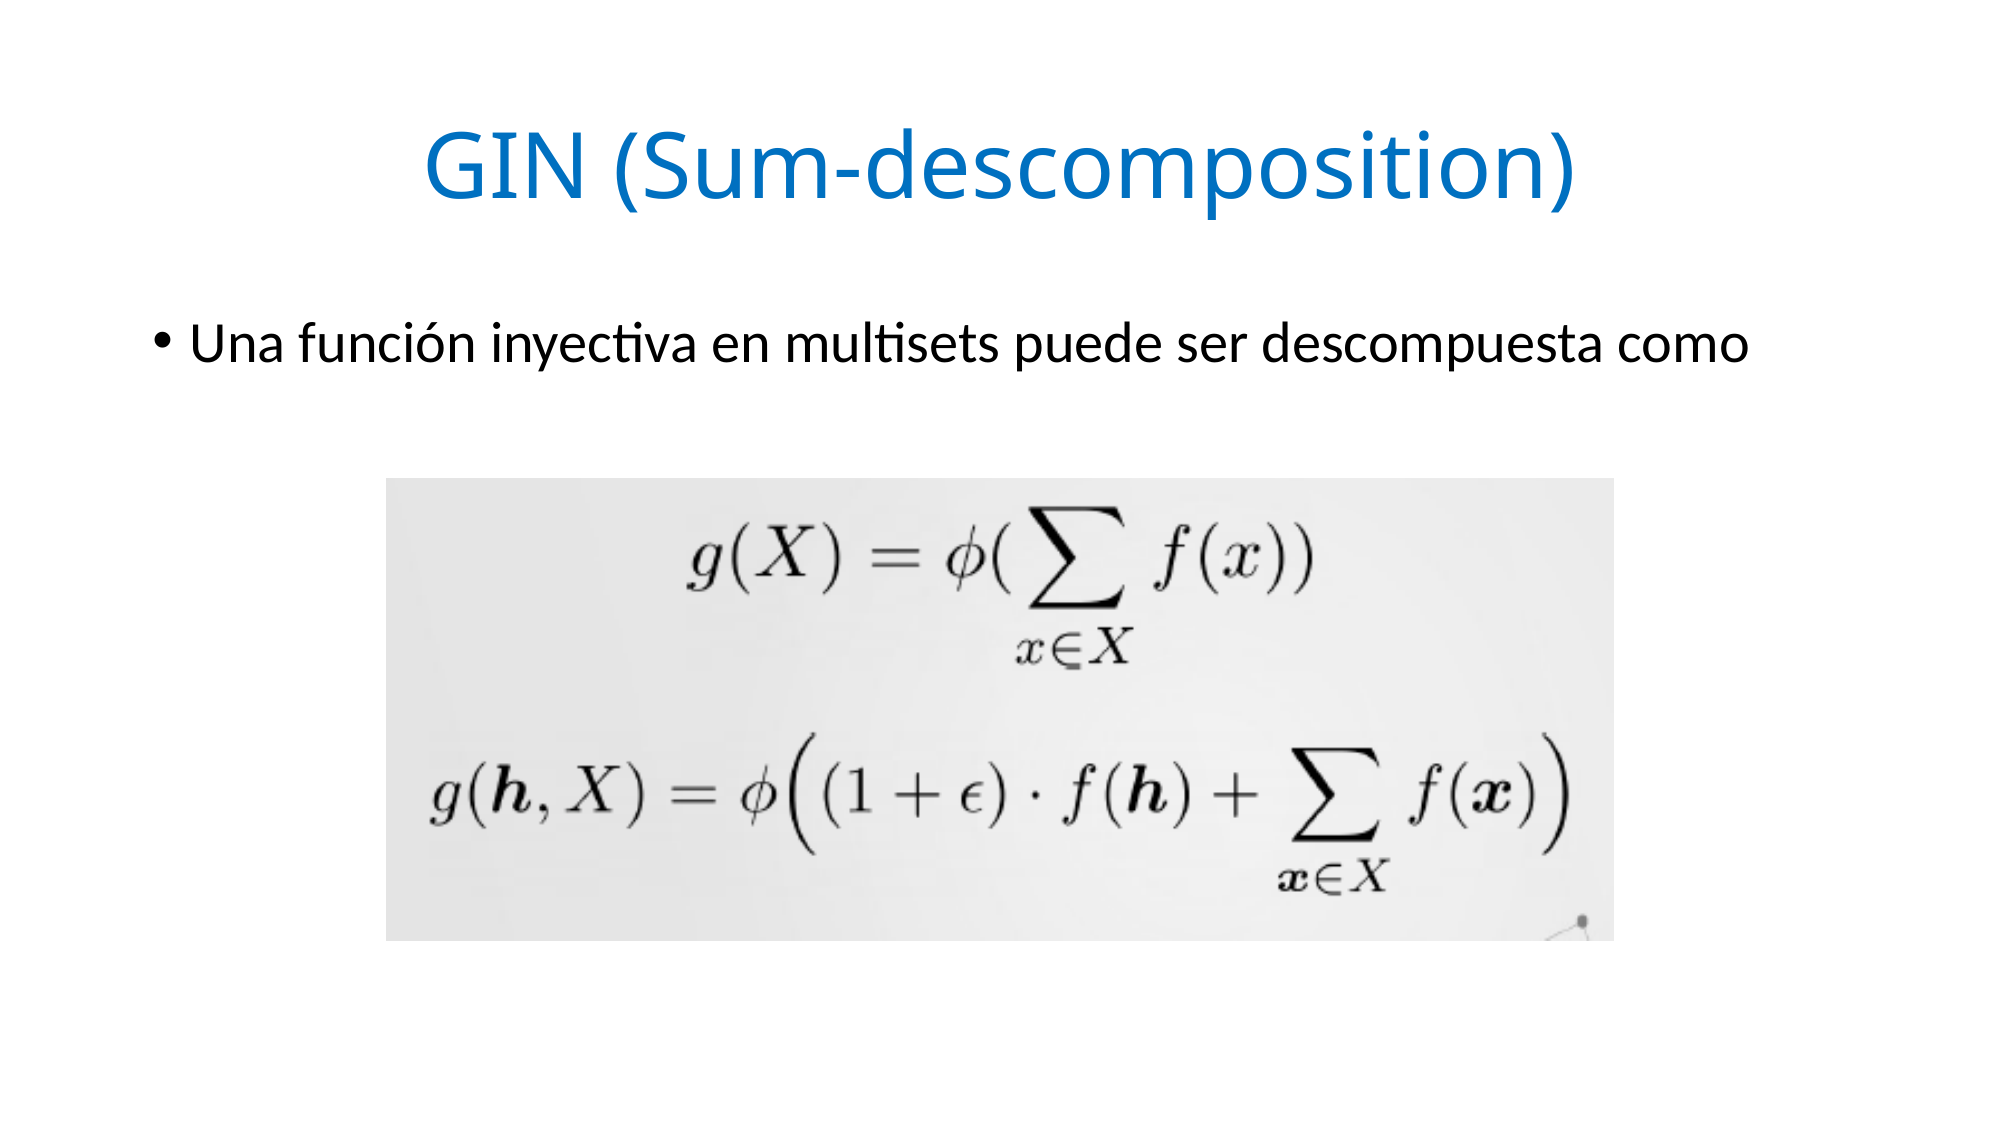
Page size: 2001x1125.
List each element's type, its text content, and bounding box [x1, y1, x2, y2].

title GIN (Sum-descomposition) [137, 59, 1863, 278]
picture [386, 478, 1614, 941]
list Una función inyectiva en multisets puede ser descompuesta como [137, 304, 1863, 916]
